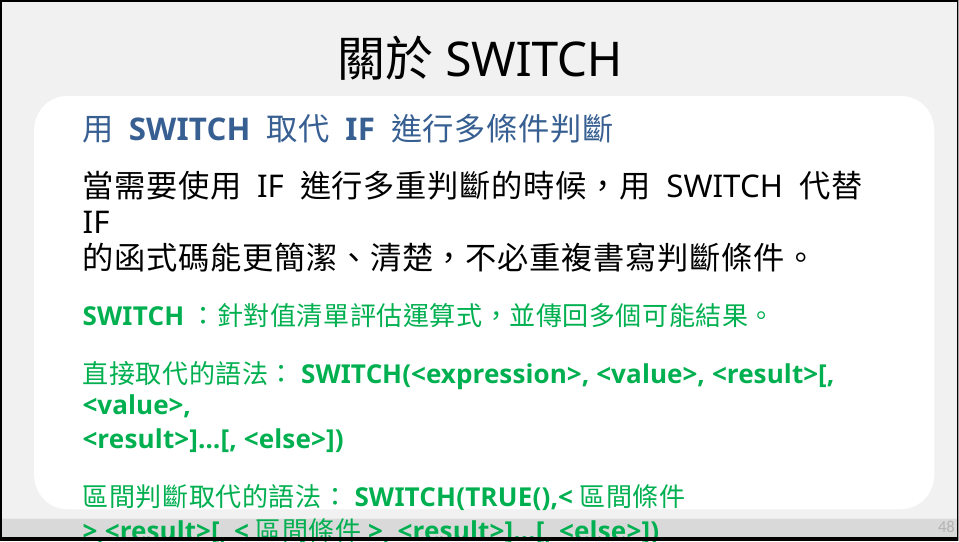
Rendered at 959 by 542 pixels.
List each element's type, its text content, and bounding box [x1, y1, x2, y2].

slide_number 48 [691, 516, 956, 537]
text_box [0, 0, 959, 540]
